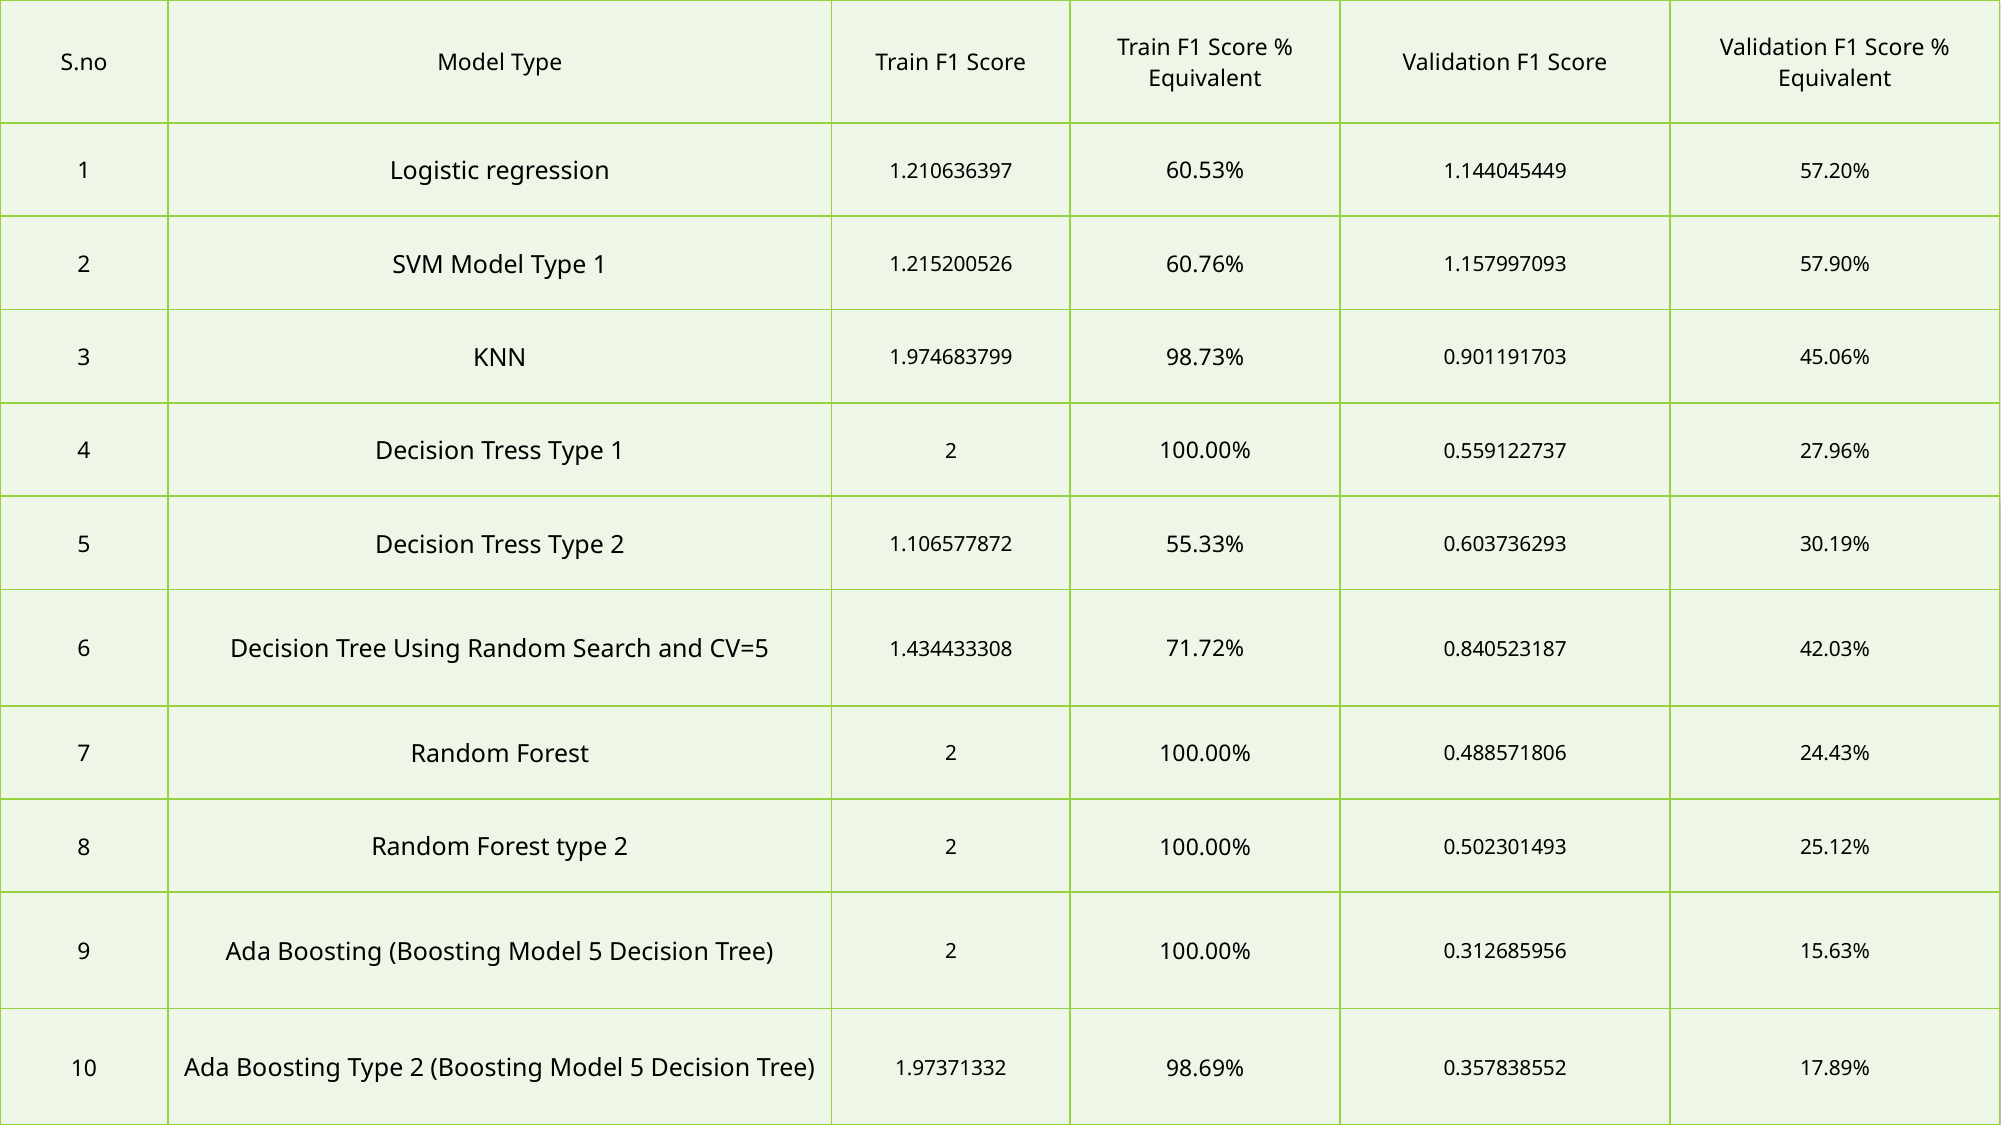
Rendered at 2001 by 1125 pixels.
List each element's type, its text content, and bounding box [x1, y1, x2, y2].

table_cell 1.974683799 [832, 310, 1069, 402]
table_cell Decision Tress Type 1 [169, 404, 831, 495]
table_header Train F1 Score % Equivalent [1071, 1, 1339, 122]
table_cell 6 [1, 590, 167, 705]
table_cell 0.603736293 [1341, 497, 1669, 589]
table_header Validation F1 Score [1341, 1, 1669, 122]
table_cell 24.43% [1671, 707, 1999, 798]
table_cell KNN [169, 310, 831, 402]
table_cell 8 [1, 800, 167, 891]
table_cell 25.12% [1671, 800, 1999, 891]
table_cell 0.840523187 [1341, 590, 1669, 705]
table_cell 2 [832, 707, 1069, 798]
table_cell Logistic regression [169, 124, 831, 215]
table_cell 100.00% [1071, 800, 1339, 891]
table_cell 2 [832, 404, 1069, 495]
table_cell 15.63% [1671, 893, 1999, 1008]
table_cell 1.157997093 [1341, 217, 1669, 309]
table_cell Ada Boosting Type 2 (Boosting Model 5 Decision Tree) [169, 1009, 831, 1124]
table_cell 17.89% [1671, 1009, 1999, 1124]
table_cell 1 [1, 124, 167, 215]
table_cell 1.210636397 [832, 124, 1069, 215]
table_cell 57.90% [1671, 217, 1999, 309]
table_cell 60.76% [1071, 217, 1339, 309]
table_cell 98.69% [1071, 1009, 1339, 1124]
table_cell 1.97371332 [832, 1009, 1069, 1124]
table_cell 1.106577872 [832, 497, 1069, 589]
table_cell 1.434433308 [832, 590, 1069, 705]
table_cell 0.357838552 [1341, 1009, 1669, 1124]
table_header Validation F1 Score % Equivalent [1671, 1, 1999, 122]
table_cell 2 [1, 217, 167, 309]
table_cell Decision Tree Using Random Search and CV=5 [169, 590, 831, 705]
table_cell 30.19% [1671, 497, 1999, 589]
table_cell 3 [1, 310, 167, 402]
table_cell SVM Model Type 1 [169, 217, 831, 309]
table_header Model Type [169, 1, 831, 122]
table_cell 71.72% [1071, 590, 1339, 705]
table_cell Decision Tress Type 2 [169, 497, 831, 589]
table_cell Random Forest [169, 707, 831, 798]
table_cell 27.96% [1671, 404, 1999, 495]
table_cell 10 [1, 1009, 167, 1124]
table_cell 55.33% [1071, 497, 1339, 589]
table_cell 100.00% [1071, 404, 1339, 495]
table_cell 100.00% [1071, 707, 1339, 798]
table_cell 9 [1, 893, 167, 1008]
table_header S.no [1, 1, 167, 122]
table_cell 0.559122737 [1341, 404, 1669, 495]
table_cell 100.00% [1071, 893, 1339, 1008]
table_cell 4 [1, 404, 167, 495]
table_cell 2 [832, 800, 1069, 891]
table_header Train F1 Score [832, 1, 1069, 122]
table_cell 5 [1, 497, 167, 589]
table_cell 1.144045449 [1341, 124, 1669, 215]
table_cell 0.312685956 [1341, 893, 1669, 1008]
table_cell 0.502301493 [1341, 800, 1669, 891]
table_cell 0.901191703 [1341, 310, 1669, 402]
table_cell 45.06% [1671, 310, 1999, 402]
table_cell 60.53% [1071, 124, 1339, 215]
table_cell 1.215200526 [832, 217, 1069, 309]
table_cell 57.20% [1671, 124, 1999, 215]
table_cell 42.03% [1671, 590, 1999, 705]
table_cell 2 [832, 893, 1069, 1008]
table_cell Random Forest type 2 [169, 800, 831, 891]
table_cell 0.488571806 [1341, 707, 1669, 798]
table_cell 7 [1, 707, 167, 798]
table_cell 98.73% [1071, 310, 1339, 402]
table_cell Ada Boosting (Boosting Model 5 Decision Tree) [169, 893, 831, 1008]
